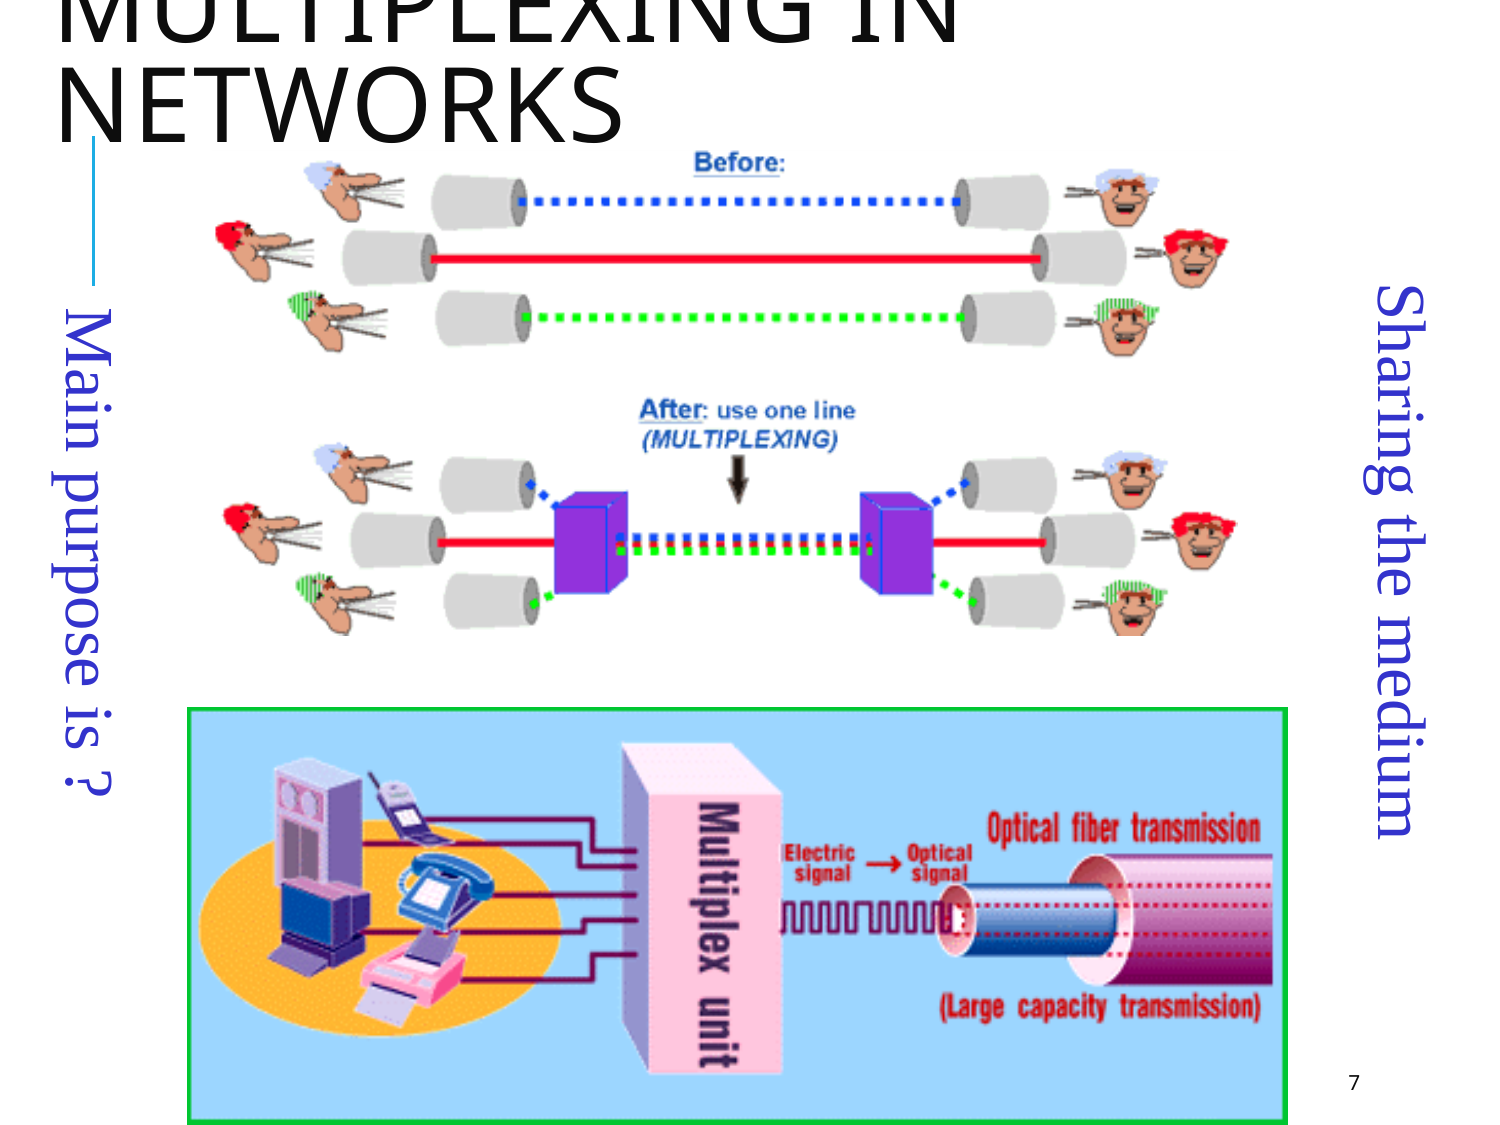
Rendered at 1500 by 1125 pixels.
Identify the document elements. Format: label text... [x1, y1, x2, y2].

picture [187, 707, 1288, 1125]
title Multiplexing in networks [37, 0, 1463, 125]
text_box Main purpose is ? [37, 299, 150, 875]
slide_number 7 [1333, 1061, 1454, 1107]
text_box Sharing the medium [1350, 274, 1463, 950]
picture [212, 149, 1238, 637]
